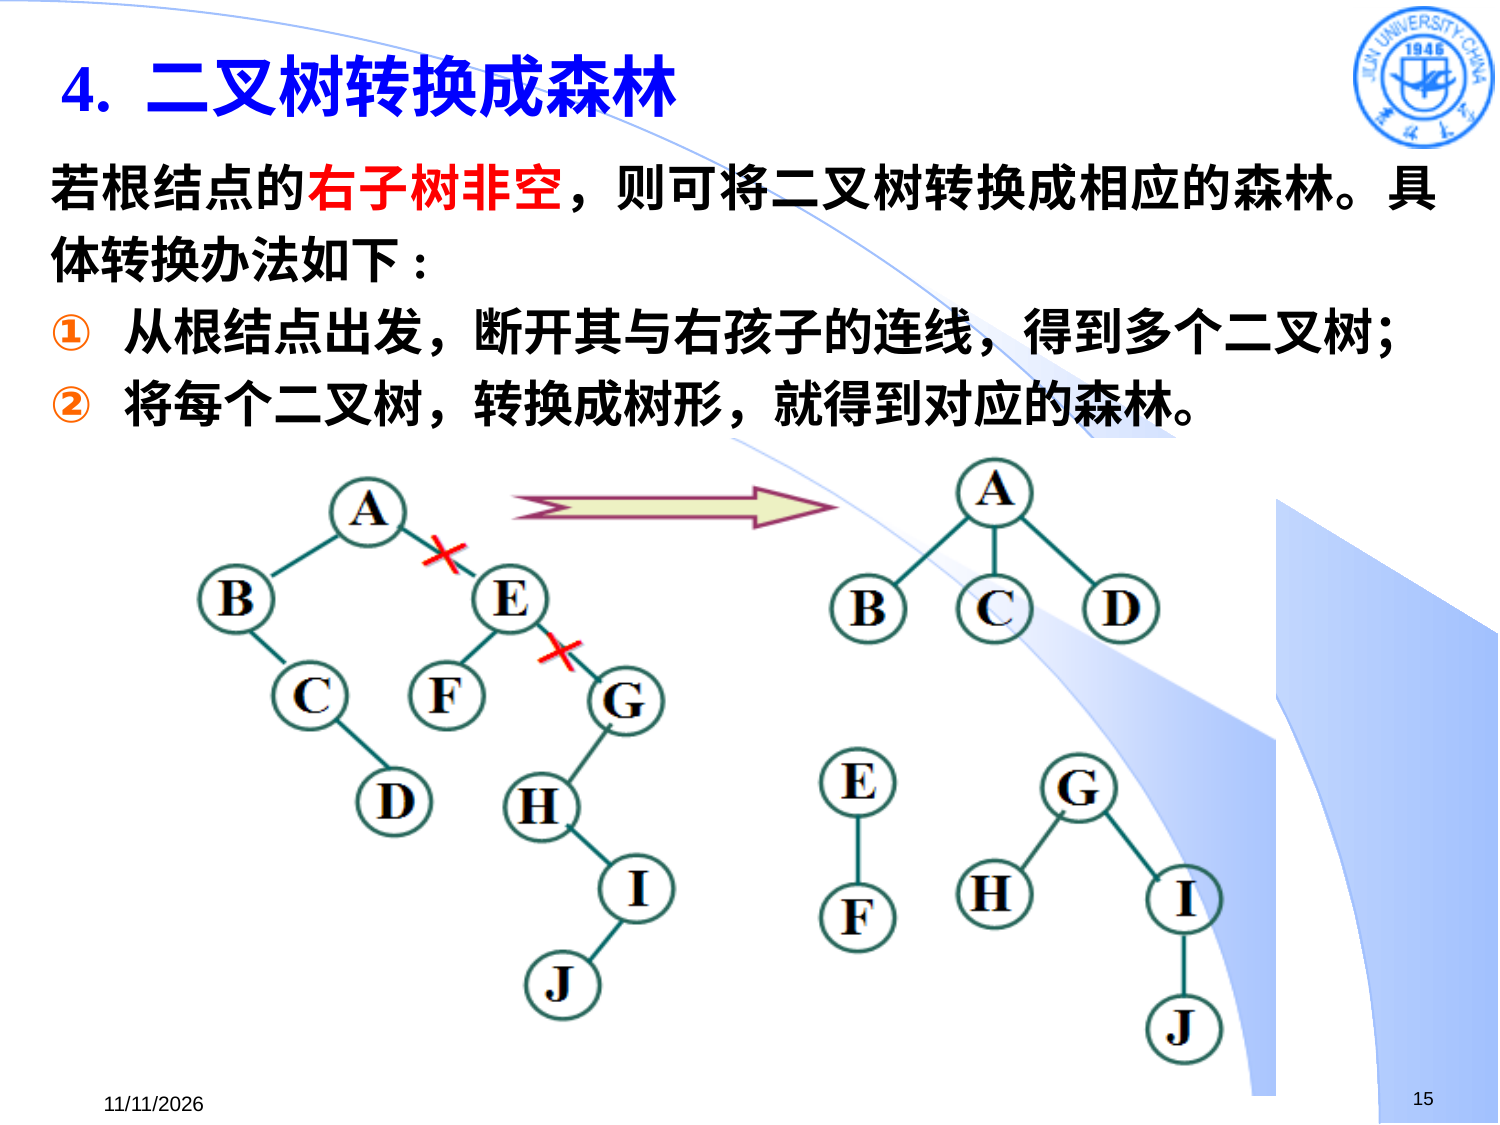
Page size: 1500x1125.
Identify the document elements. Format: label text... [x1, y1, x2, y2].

picture [153, 438, 1276, 1096]
picture [1353, 6, 1495, 149]
text_box 4. 二叉树转换成森林 [47, 36, 1075, 132]
text_box 若根结点的右子树非空，则可将二叉树转换成相应的森林。具体转换办法如下: 从根结点出发，断开其与右孩子的连线，得到多个二叉树； 将每个二叉树，转换成树形，就得到对应的森林。 [35, 137, 1453, 433]
